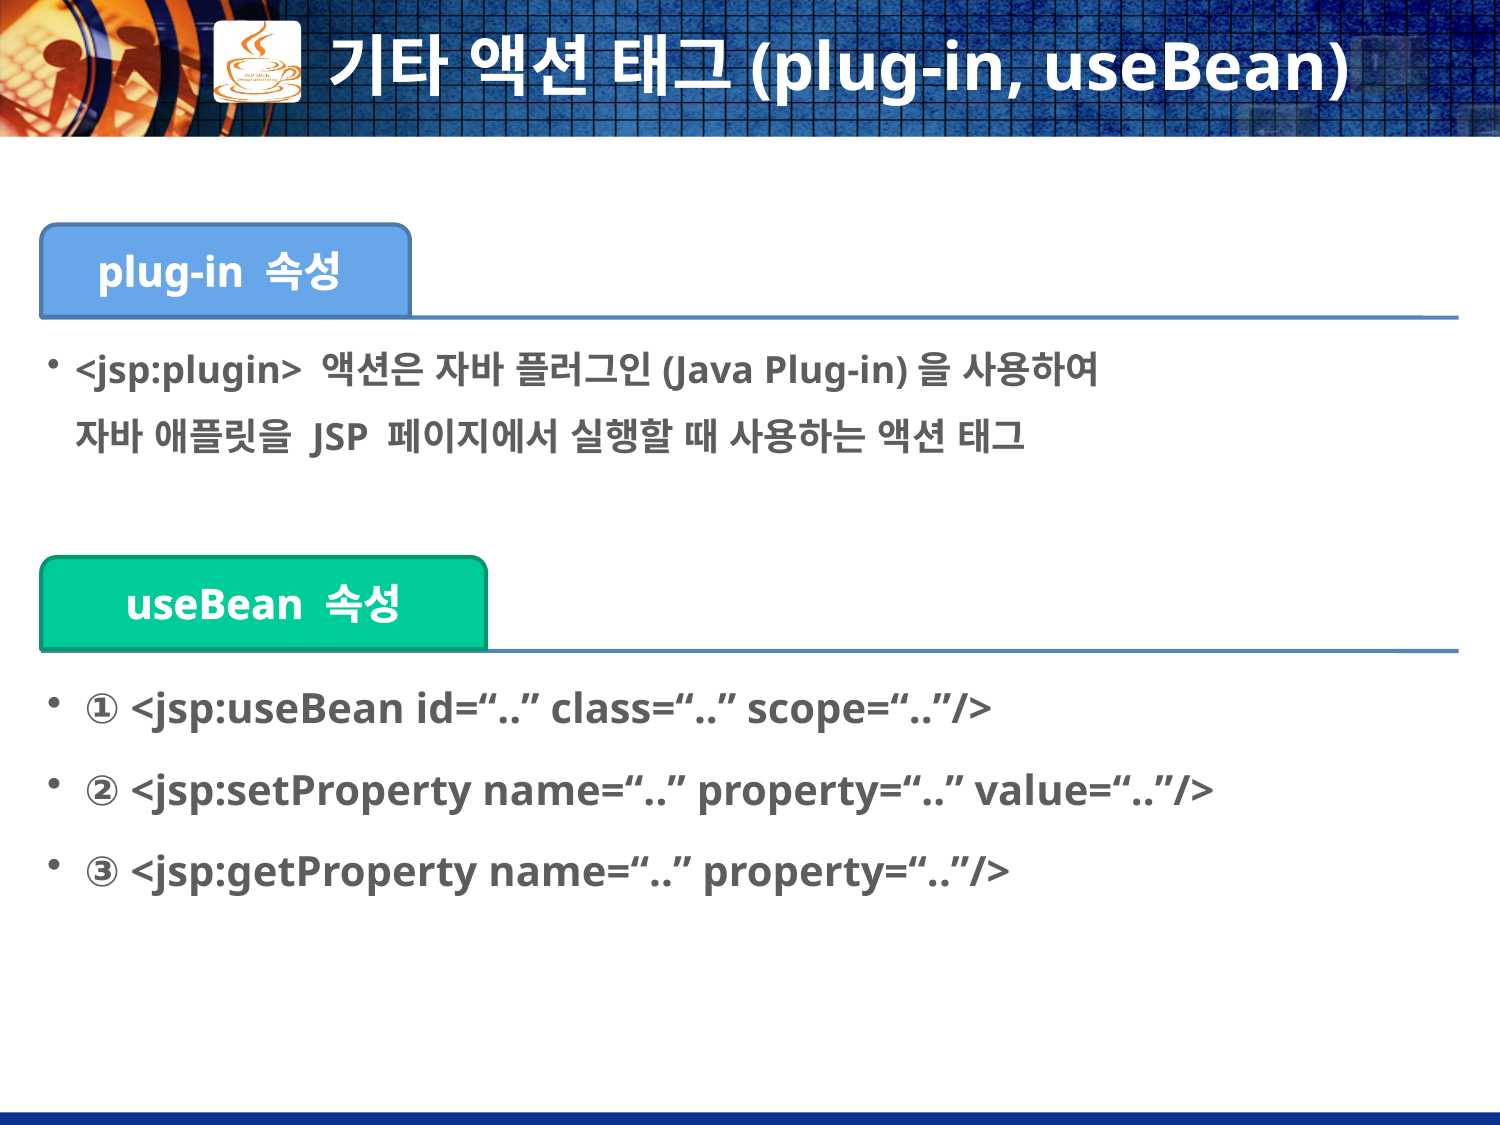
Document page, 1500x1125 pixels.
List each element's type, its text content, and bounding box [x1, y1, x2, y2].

picture [0, 0, 1500, 138]
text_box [41, 207, 1459, 870]
title 기타 액션 태그(plug-in, useBean) [312, 17, 1471, 111]
